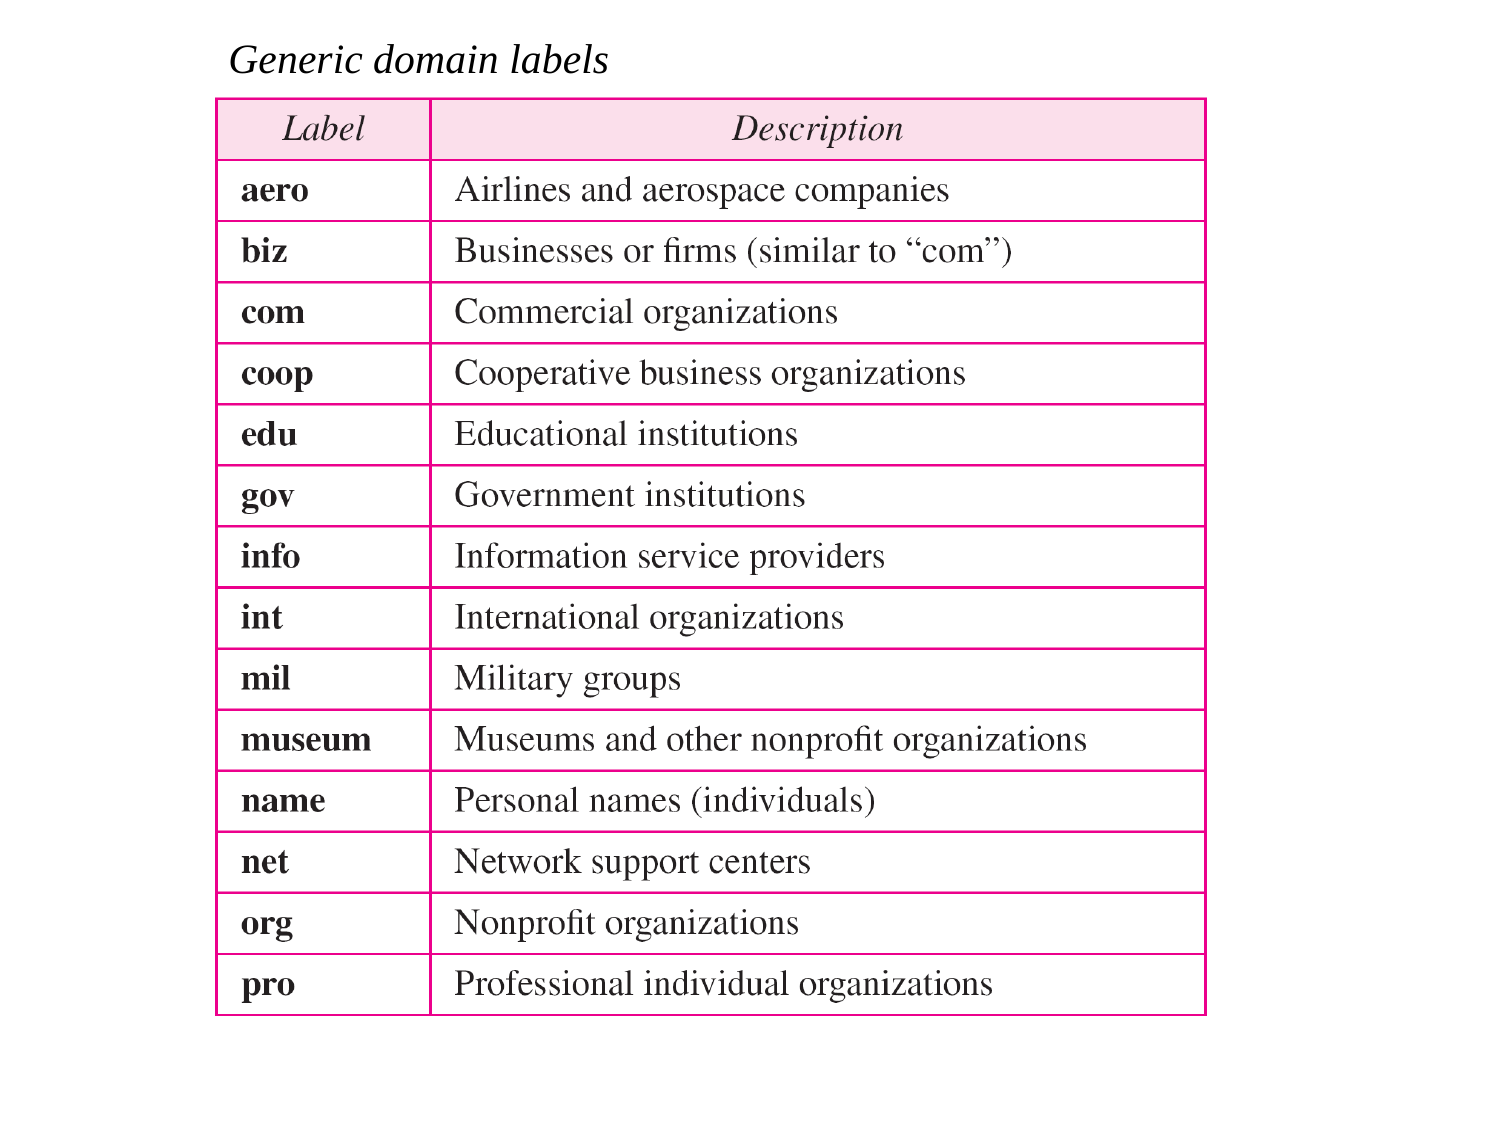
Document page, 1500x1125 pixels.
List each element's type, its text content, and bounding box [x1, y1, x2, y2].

text_box Generic domain labels [213, 24, 625, 85]
picture [188, 87, 1226, 1041]
